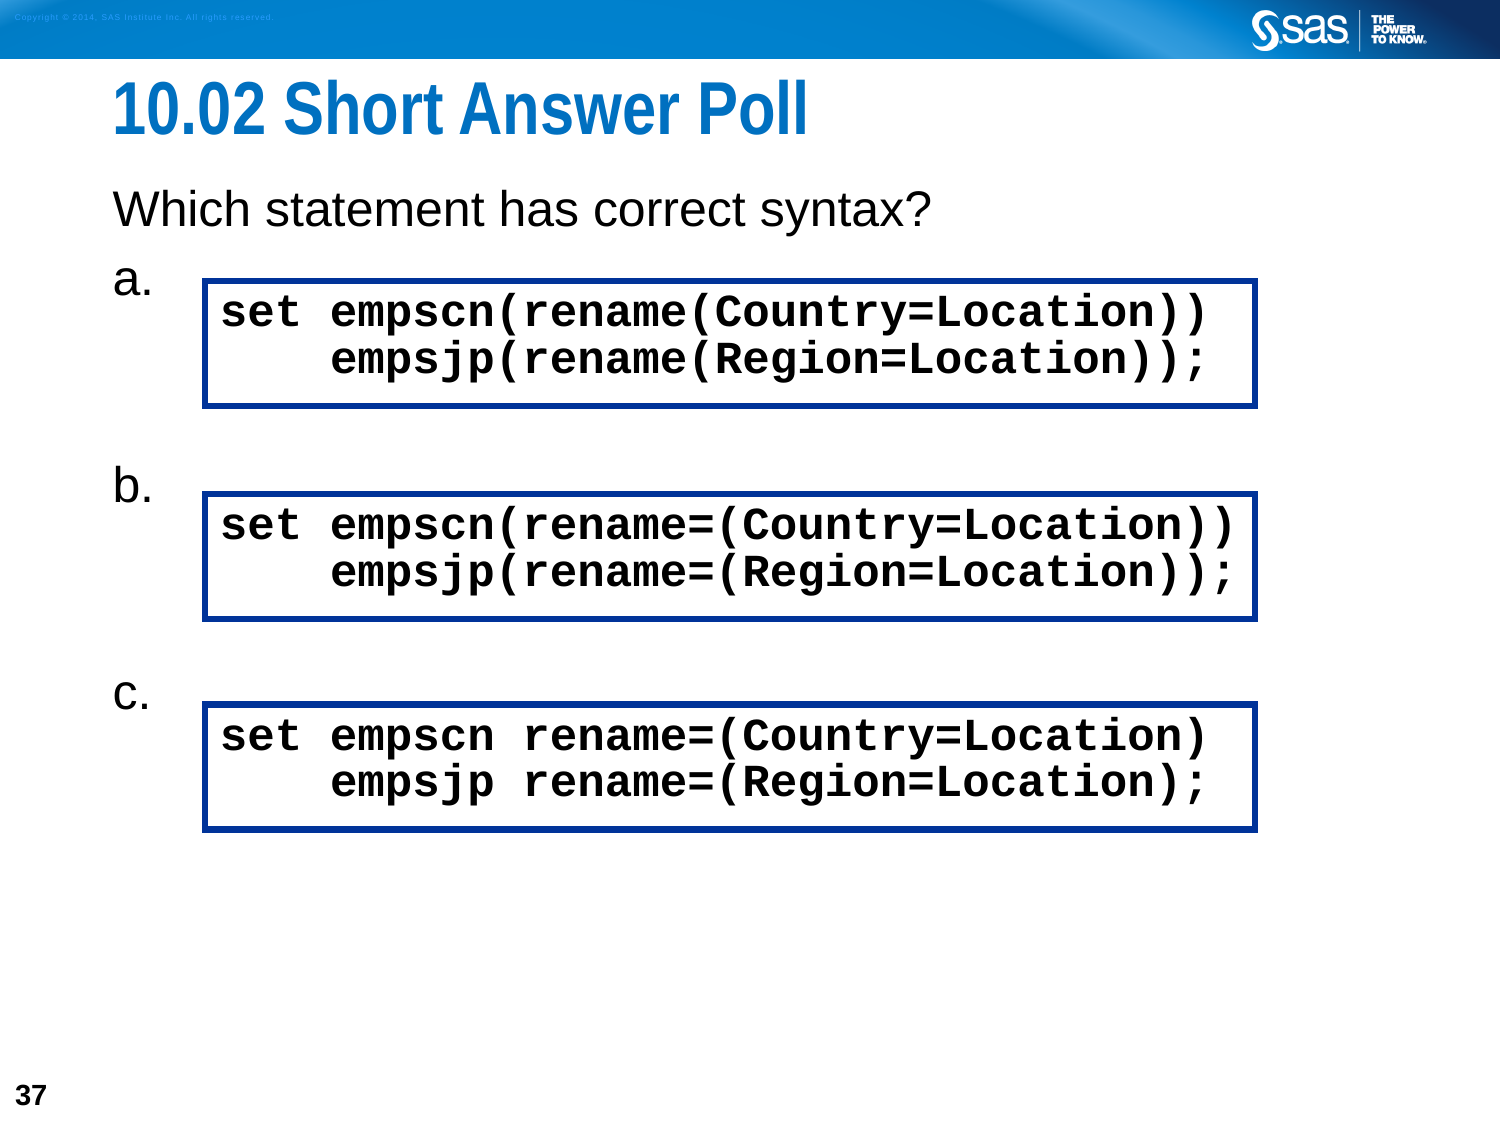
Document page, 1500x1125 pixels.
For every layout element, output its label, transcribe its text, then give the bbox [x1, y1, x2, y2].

title 10.02 Short Answer Poll [112, 75, 1500, 187]
text_box set empscn(rename(Country=Location)) empsjp(rename(Region=Location)); [205, 281, 1256, 407]
picture [0, 0, 1500, 59]
text_box set empscn(rename=(Country=Location)) empsjp(rename=(Region=Location)); [205, 494, 1256, 620]
list Which statement has correct syntax? a. b. c. [112, 176, 1400, 876]
text_box set empscn rename=(Country=Location) empsjp rename=(Region=Location); [205, 704, 1256, 830]
